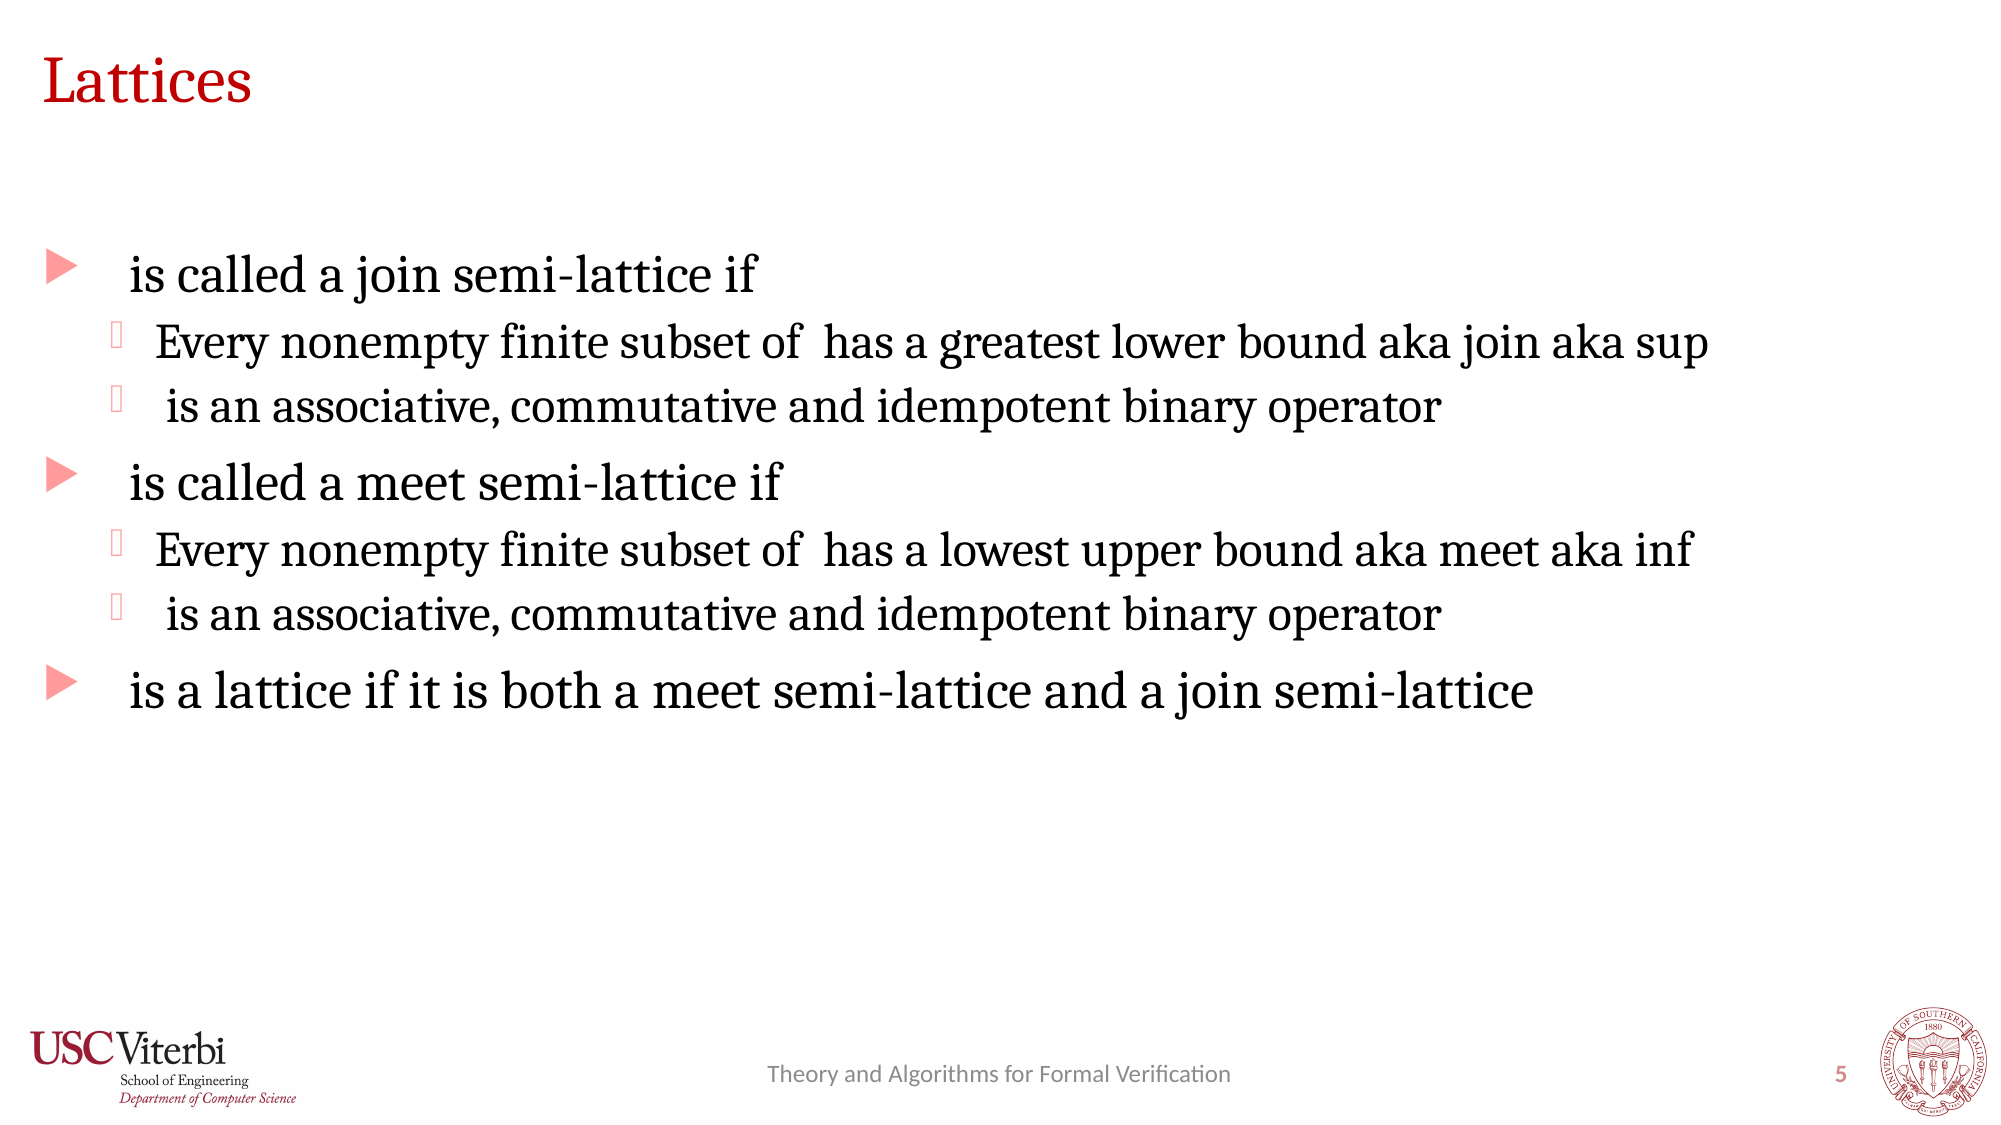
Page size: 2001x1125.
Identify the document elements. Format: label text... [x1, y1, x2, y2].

picture [1879, 1002, 1988, 1119]
title Lattices [27, 12, 1947, 150]
slide_number 5 [1684, 1042, 1863, 1103]
footer Theory and Algorithms for Formal Verification [662, 1042, 1338, 1103]
picture [12, 1014, 316, 1119]
